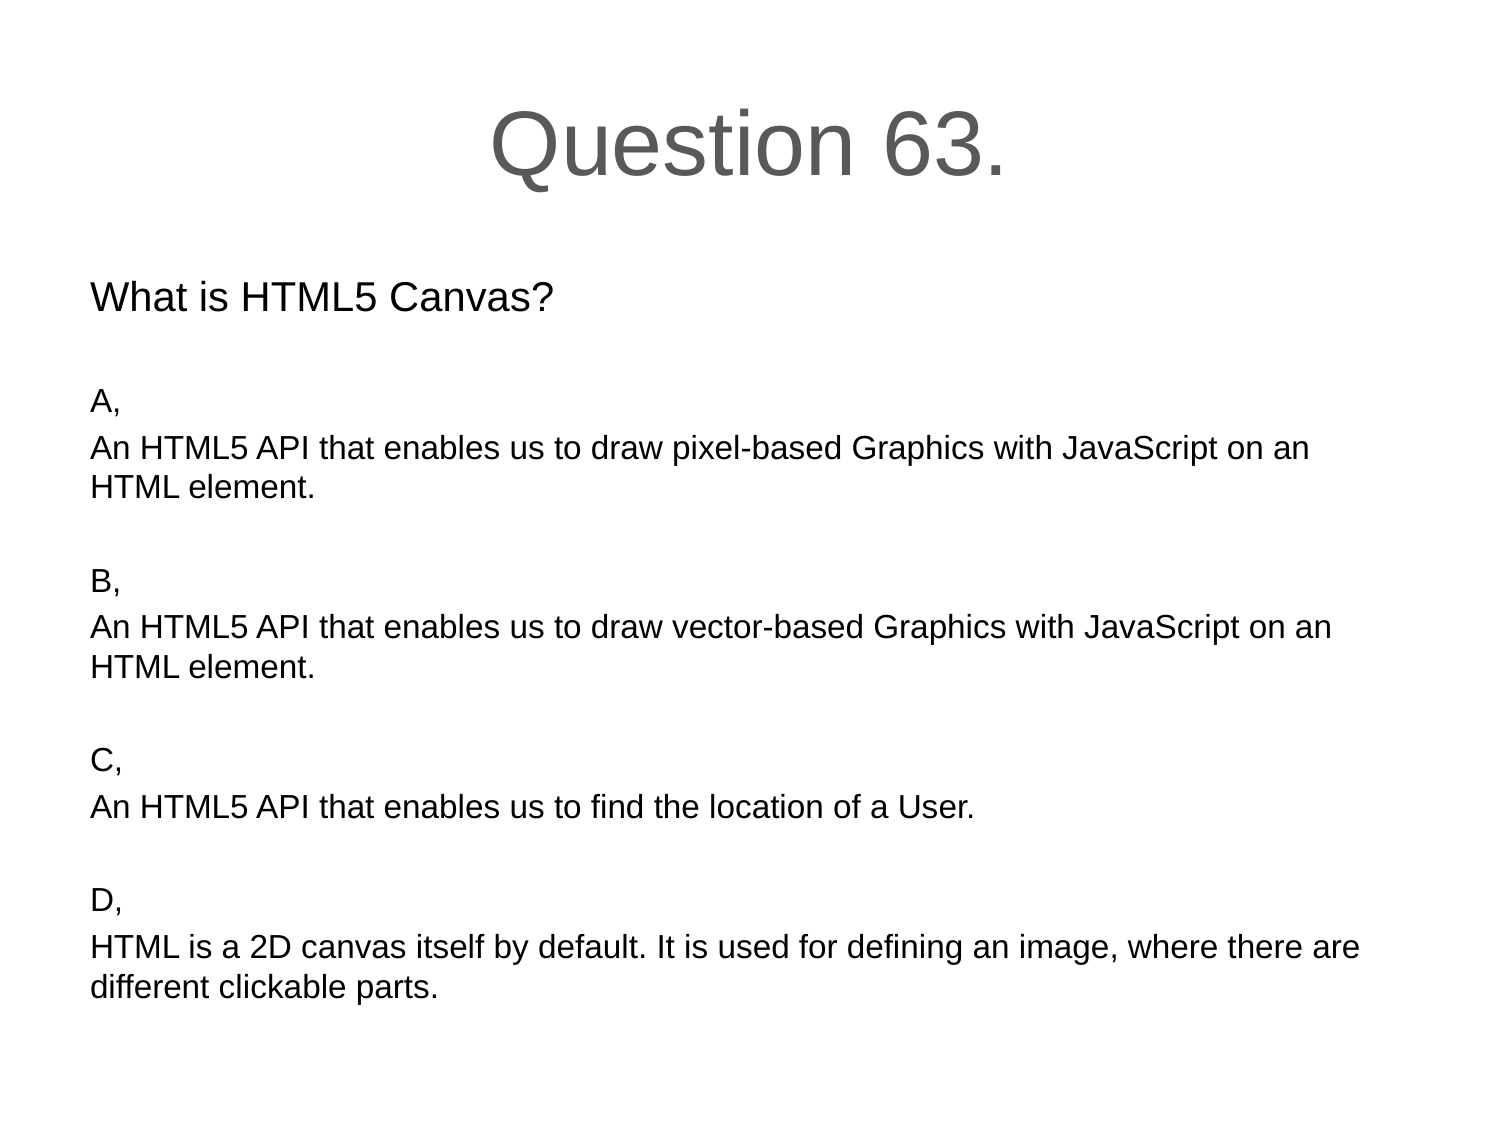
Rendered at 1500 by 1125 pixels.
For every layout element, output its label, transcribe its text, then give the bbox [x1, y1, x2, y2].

title Question 63. [75, 45, 1425, 233]
list What is HTML5 Canvas? A, An HTML5 API that enables us to draw pixel-based Graphics with JavaScript on an HTML element. B, An HTML5 API that enables us to draw vector-based Graphics with JavaScript on an HTML element. C, An HTML5 API that enables us to find the location of a User. D, HTML is a 2D canvas itself by default. It is used for defining an image, where there are different clickable parts. [75, 262, 1425, 1005]
